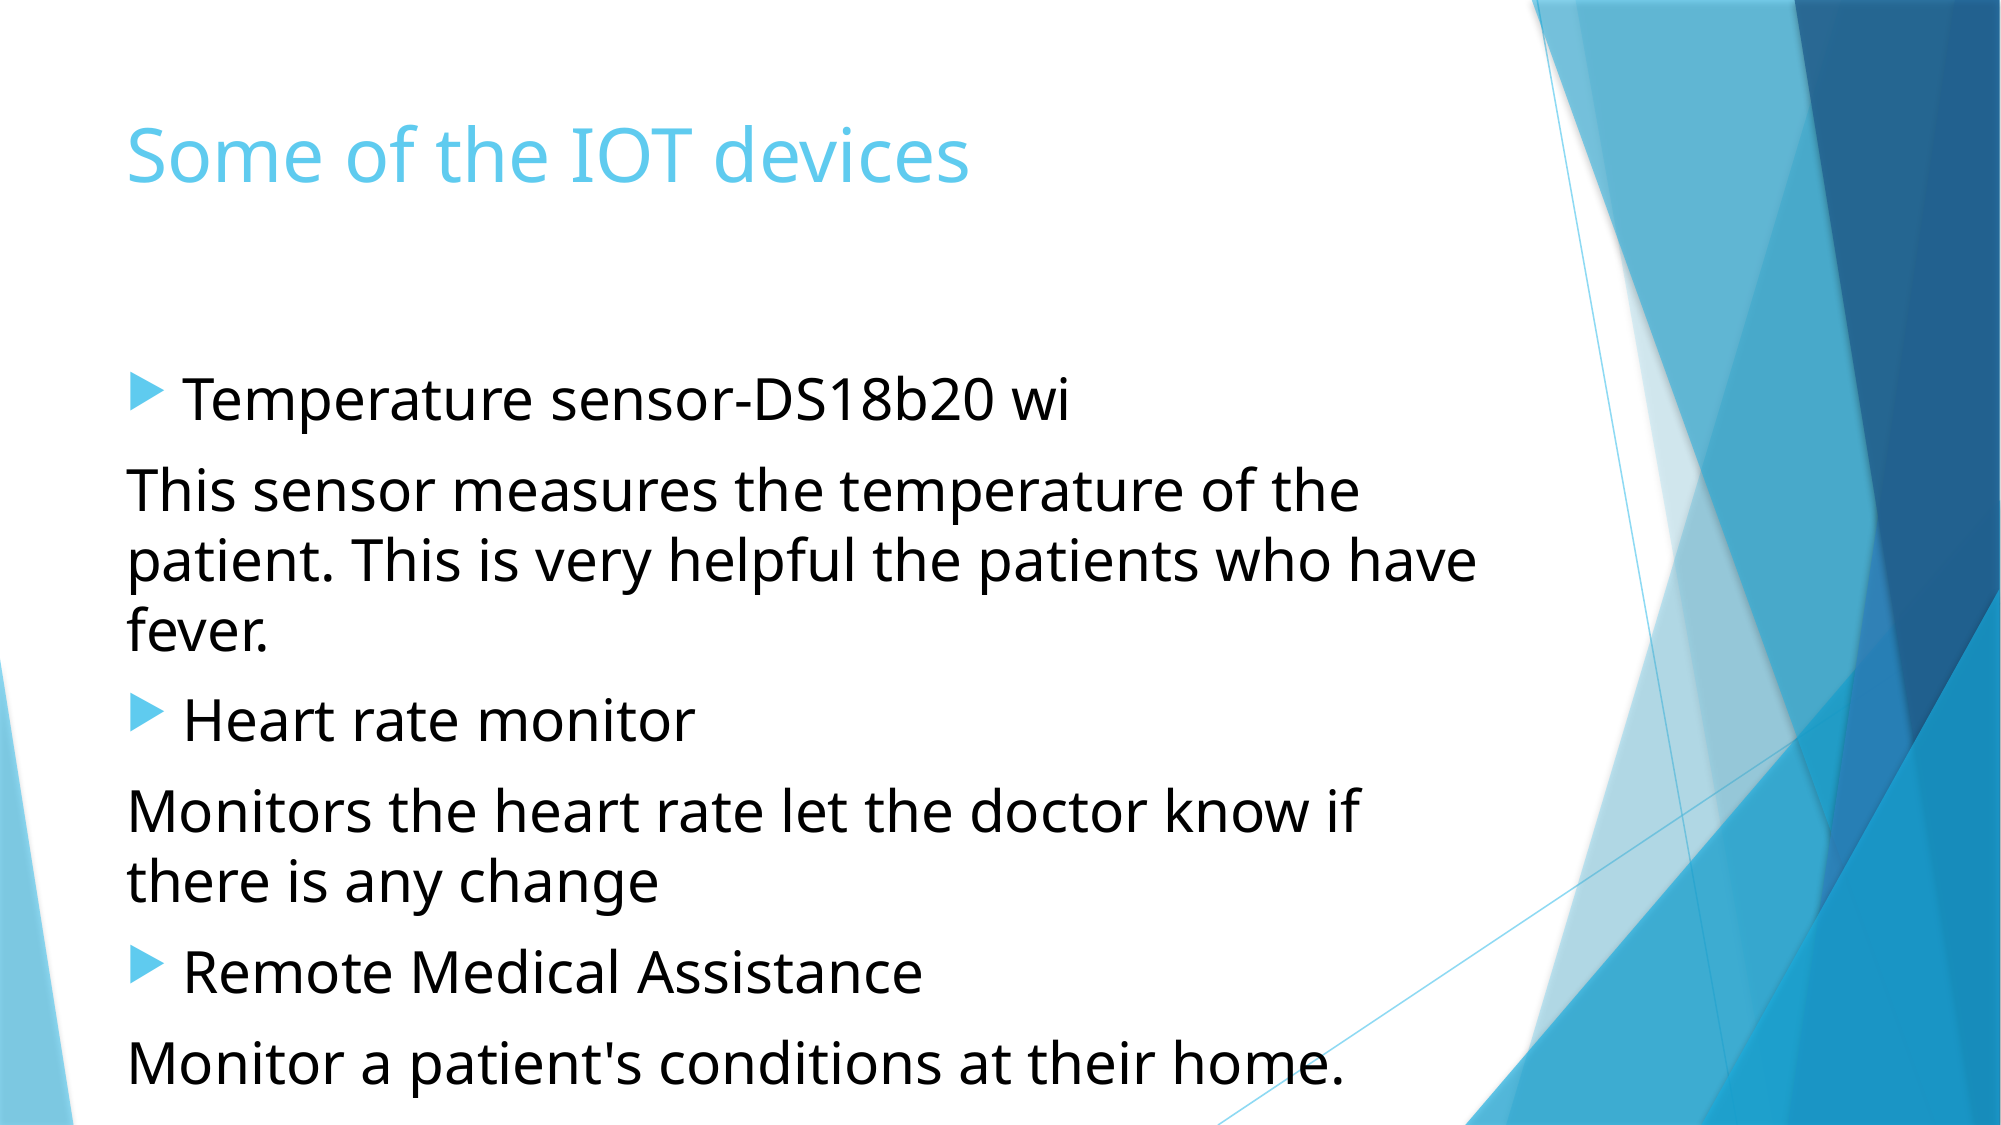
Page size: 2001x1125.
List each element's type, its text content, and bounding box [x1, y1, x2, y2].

title Some of the IOT devices [111, 99, 1522, 317]
list Temperature sensor-DS18b20 wi This sensor measures the temperature of the patient. This is very helpful the patients who have fever. Heart rate monitor Monitors the heart rate let the doctor know if there is any change Remote Medical Assistance Monitor a patient's conditions at their home. [111, 354, 1522, 1057]
